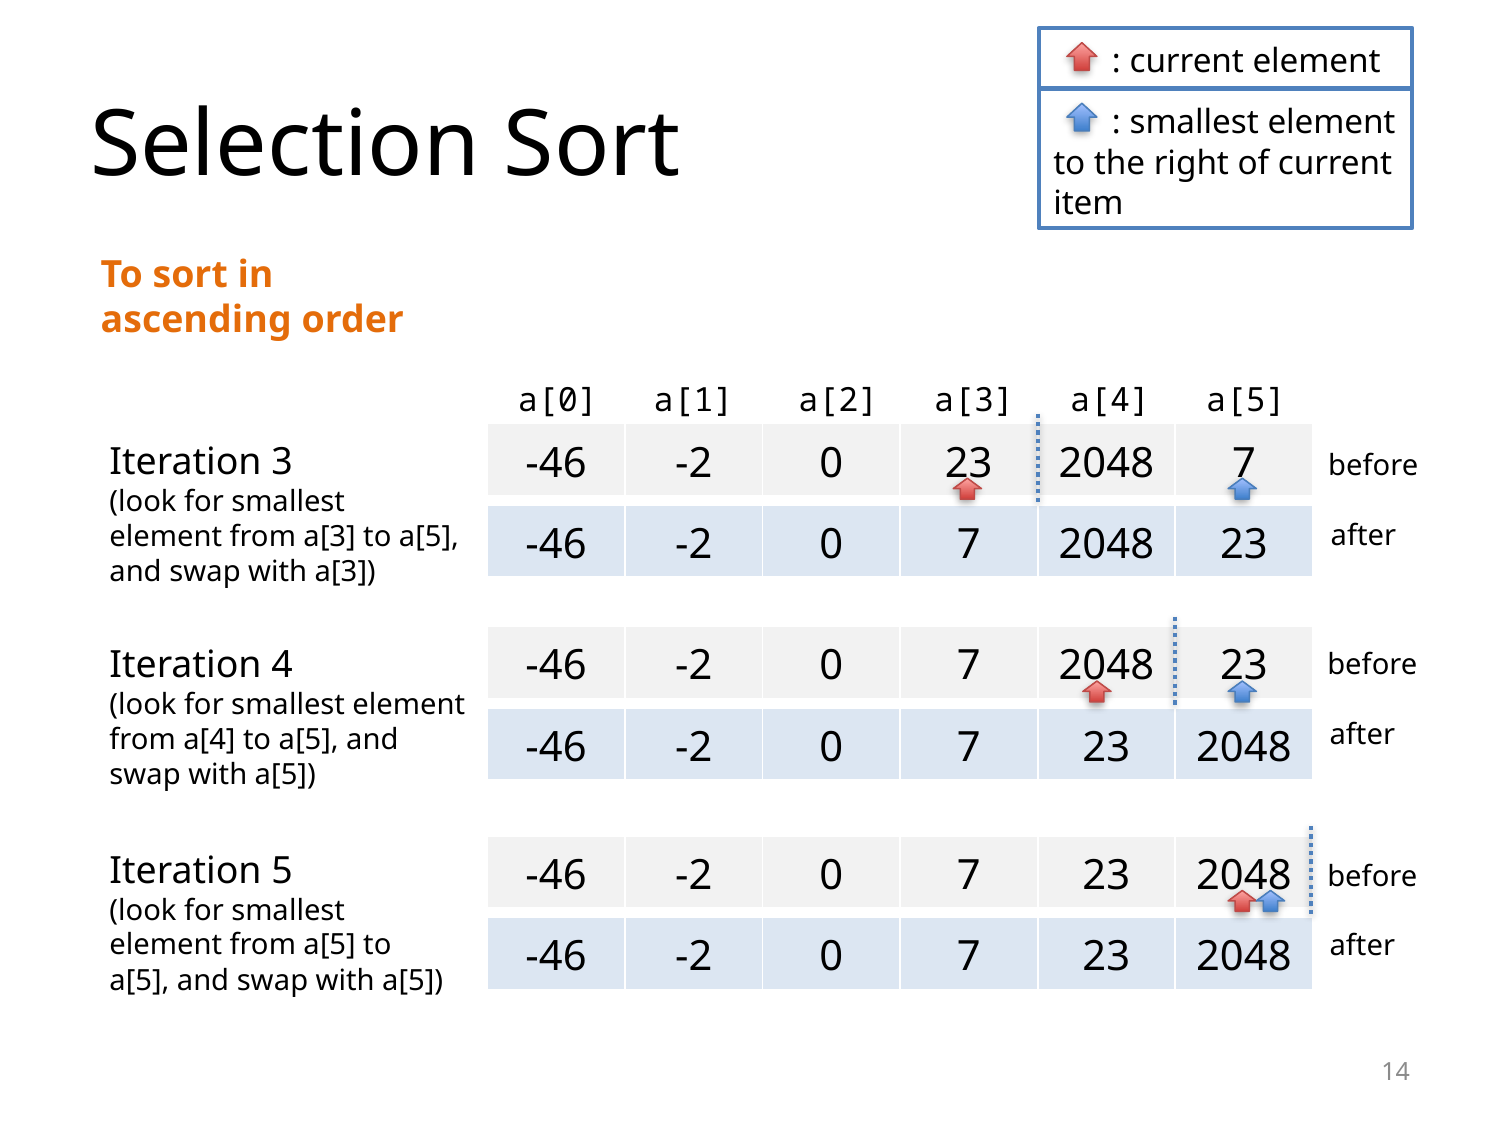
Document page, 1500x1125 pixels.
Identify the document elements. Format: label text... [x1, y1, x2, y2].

text_box a[1] [639, 370, 749, 426]
table_header 2048 [1176, 837, 1222, 907]
text_box Iteration 4 (look for smallest element from a[4] to a[5], and swap with a[5]) [94, 632, 488, 798]
table_header 0 [763, 709, 899, 779]
text_box after [1315, 508, 1411, 559]
text_box a[5] [1191, 370, 1301, 426]
slide_number 14 [1074, 1042, 1425, 1103]
table_header -2 [626, 837, 762, 907]
text_box [1082, 680, 1112, 703]
table_header -46 [488, 709, 624, 779]
text_box after [1314, 919, 1410, 969]
table_header 7 [901, 918, 1037, 989]
title Selection Sort [75, 45, 1425, 233]
table_header 2048 [1039, 506, 1174, 576]
table_header 0 [763, 506, 899, 576]
text_box a[3] [919, 370, 1029, 426]
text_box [1227, 825, 1312, 918]
table_header 0 [763, 424, 899, 495]
table_header 23 [1039, 918, 1174, 989]
table_header -46 [488, 837, 624, 907]
table_header -2 [626, 709, 762, 779]
table_header 0 [763, 627, 899, 698]
table_header 7 [1176, 424, 1312, 495]
table_header 23 [1039, 837, 1174, 907]
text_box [1038, 27, 1413, 88]
text_box after [1314, 708, 1410, 758]
table_header 23 [901, 424, 1031, 495]
table_header 7 [901, 709, 1037, 779]
table_header 7 [901, 837, 1037, 907]
table_header 23 [1039, 709, 1174, 779]
text_box [1227, 477, 1258, 500]
text_box Iteration 5 (look for smallest element from a[5] to a[5], and swap with a[5]) [94, 838, 463, 1004]
table_header 0 [763, 918, 899, 989]
table_header -46 [488, 627, 624, 698]
text_box before [1312, 638, 1433, 688]
table_header -2 [626, 918, 762, 989]
table_header 7 [901, 506, 1037, 576]
table_header -2 [626, 506, 762, 576]
text_box a[2] [783, 370, 894, 426]
table_header -2 [626, 627, 762, 698]
table_header 23 [1180, 627, 1312, 698]
text_box [952, 477, 983, 500]
table_header 2048 [1045, 424, 1174, 495]
text_box before [1315, 849, 1433, 900]
table_header 23 [1176, 506, 1312, 576]
table_header -46 [488, 918, 624, 989]
text_box before [1313, 438, 1434, 489]
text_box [1038, 88, 1413, 190]
text_box To sort in ascending order [85, 242, 420, 348]
table_header 2048 [1176, 918, 1312, 989]
table_header 2048 [1039, 627, 1168, 698]
text_box a[0] [503, 370, 613, 426]
table_header -46 [488, 424, 624, 495]
table_header -46 [488, 506, 624, 576]
table_header 0 [763, 837, 899, 907]
text_box a[4] [1055, 370, 1165, 426]
table_header -2 [626, 424, 762, 495]
table_header 2048 [1176, 709, 1312, 779]
text_box Iteration 3 (look for smallest element from a[3] to a[5], and swap with a[3]) [94, 429, 475, 595]
table_header 7 [901, 627, 1037, 698]
text_box [1227, 680, 1258, 703]
